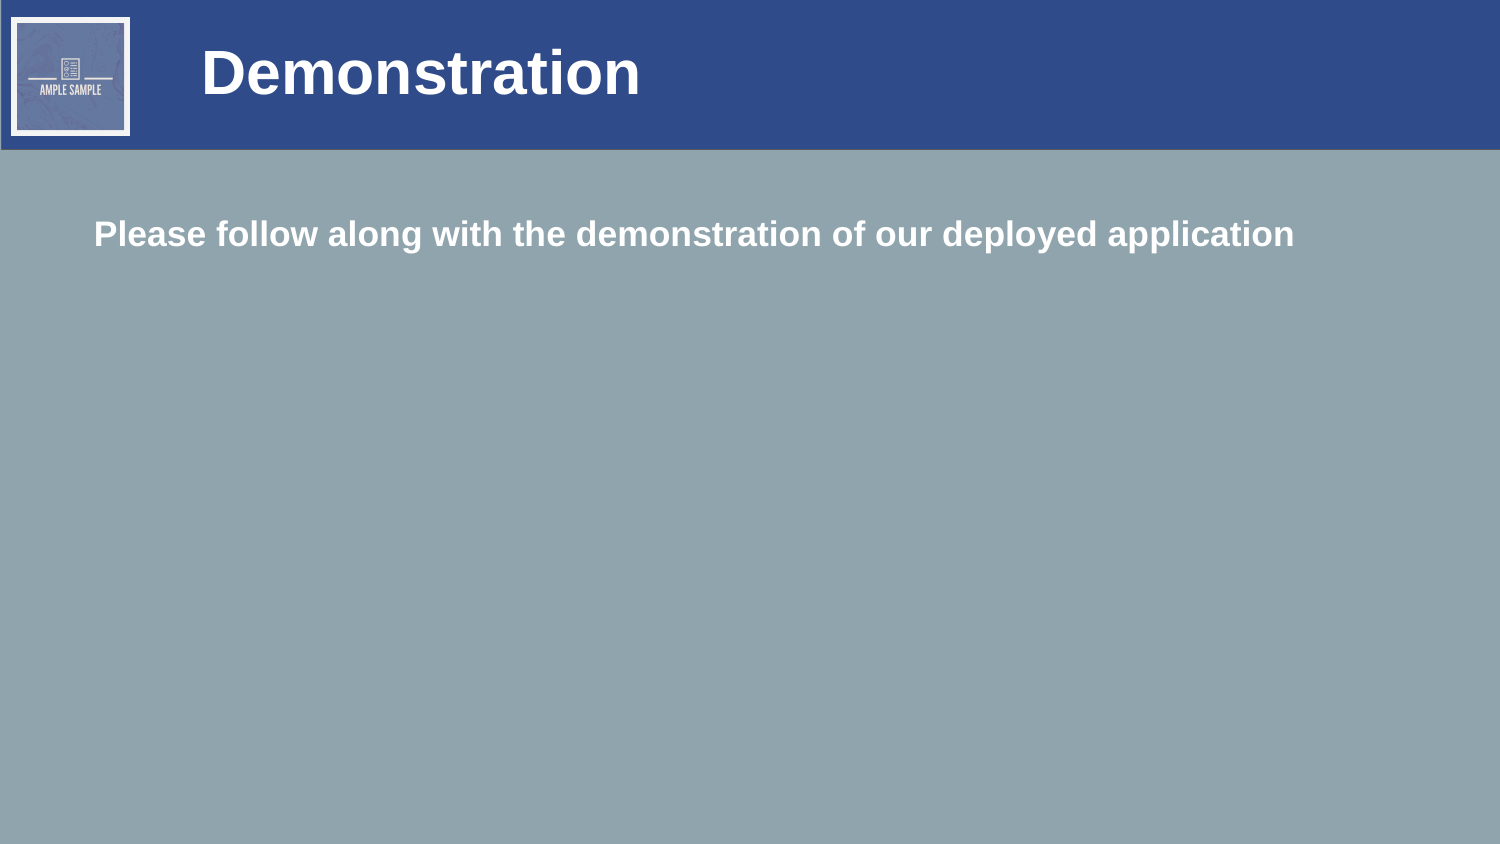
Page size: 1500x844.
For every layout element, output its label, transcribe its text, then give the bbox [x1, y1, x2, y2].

text_box Please follow along with the demonstration of our deployed application [78, 196, 1393, 269]
picture [11, 17, 130, 136]
text_box Demonstration [186, 17, 1114, 123]
text_box [1, 0, 1500, 150]
